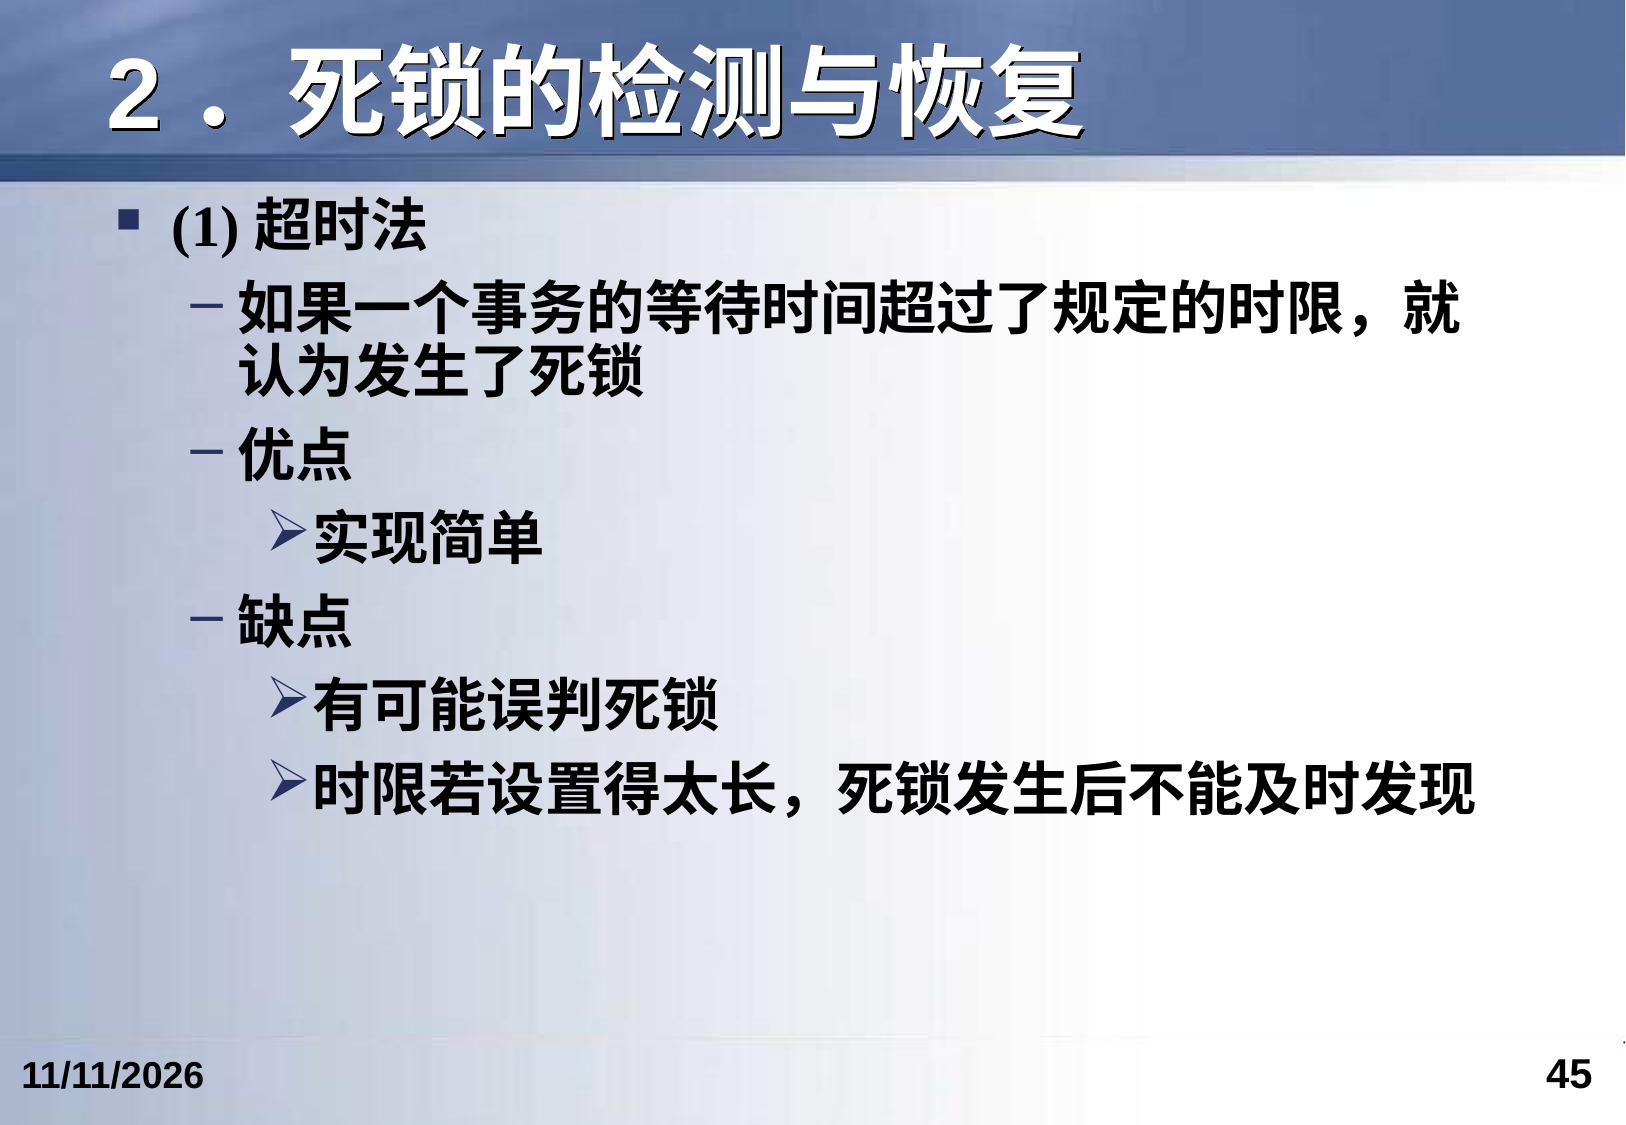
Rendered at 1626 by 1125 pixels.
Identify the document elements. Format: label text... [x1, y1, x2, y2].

title 2．死锁的检测与恢复 [106, 41, 1554, 150]
slide_number 45 [1201, 1037, 1612, 1124]
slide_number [2, 1041, 380, 1125]
list (1)超时法 如果一个事务的等待时间超过了规定的时限，就认为发生了死锁 优点 实现简单 缺点 有可能误判死锁 时限若设置得太长，死锁发生后不能及时发现 [115, 196, 1497, 848]
picture [0, 0, 1626, 1125]
